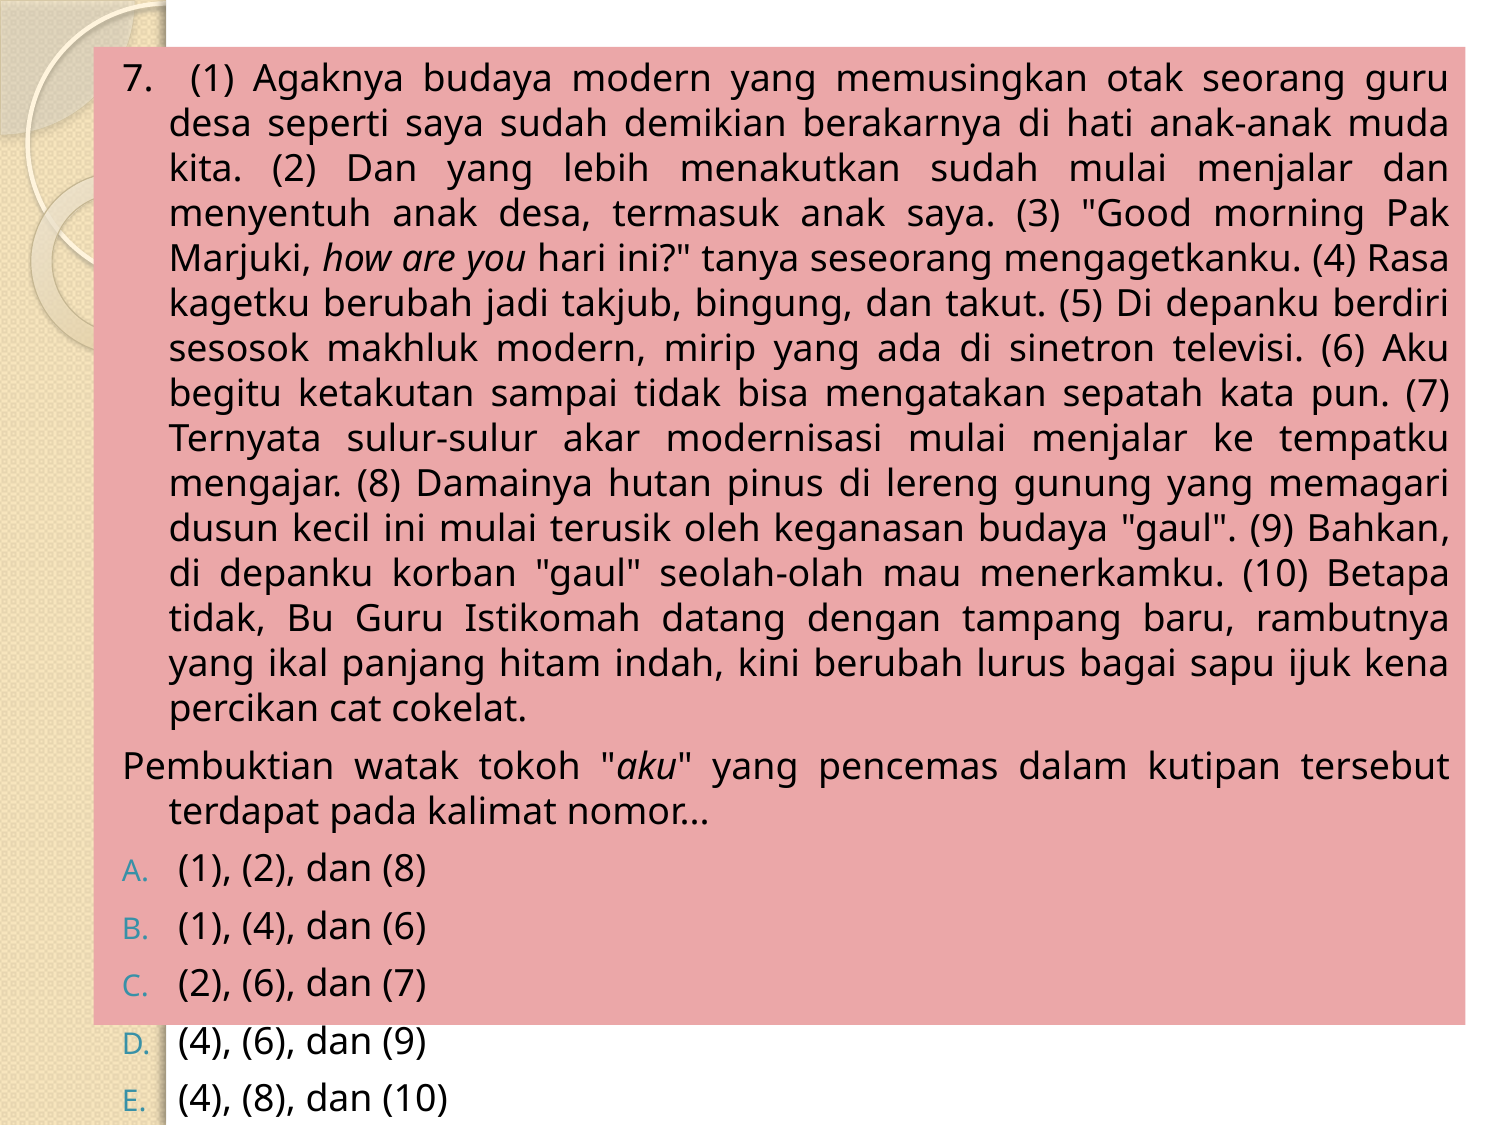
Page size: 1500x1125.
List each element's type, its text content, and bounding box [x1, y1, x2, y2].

list 7. (1) Agaknya budaya modern yang memusingkan otak seorang guru desa seperti saya sudah demikian berakarnya di hati anak-anak muda kita. (2) Dan yang lebih menakutkan sudah mulai menjalar dan menyentuh anak desa, termasuk anak saya. (3) "Good morning Pak Marjuki, how are you hari ini?" tanya seseorang mengagetkanku. (4) Rasa kagetku berubah jadi takjub, bingung, dan takut. (5) Di depanku berdiri sesosok makhluk modern, mirip yang ada di sinetron televisi. (6) Aku begitu ketakutan sampai tidak bisa mengatakan sepatah kata pun. (7) Ternyata sulur-sulur akar modernisasi mulai menjalar ke tempatku mengajar. (8) Damainya hutan pinus di lereng gunung yang memagari dusun kecil ini mulai terusik oleh keganasan budaya "gaul". (9) Bahkan, di depanku korban "gaul" seolah-olah mau menerkamku. (10) Betapa tidak, Bu Guru Istikomah datang dengan tampang baru, rambutnya yang ikal panjang hitam indah, kini berubah lurus bagai sapu ijuk kena percikan cat cokelat. Pembuktian watak tokoh "aku" yang pencemas dalam kutipan tersebut terdapat pada kalimat nomor... (1), (2), dan (8) (1), (4), dan (6) (2), (6), dan (7) (4), (6), dan (9) (4), (8), dan (10) [93, 46, 1466, 1025]
